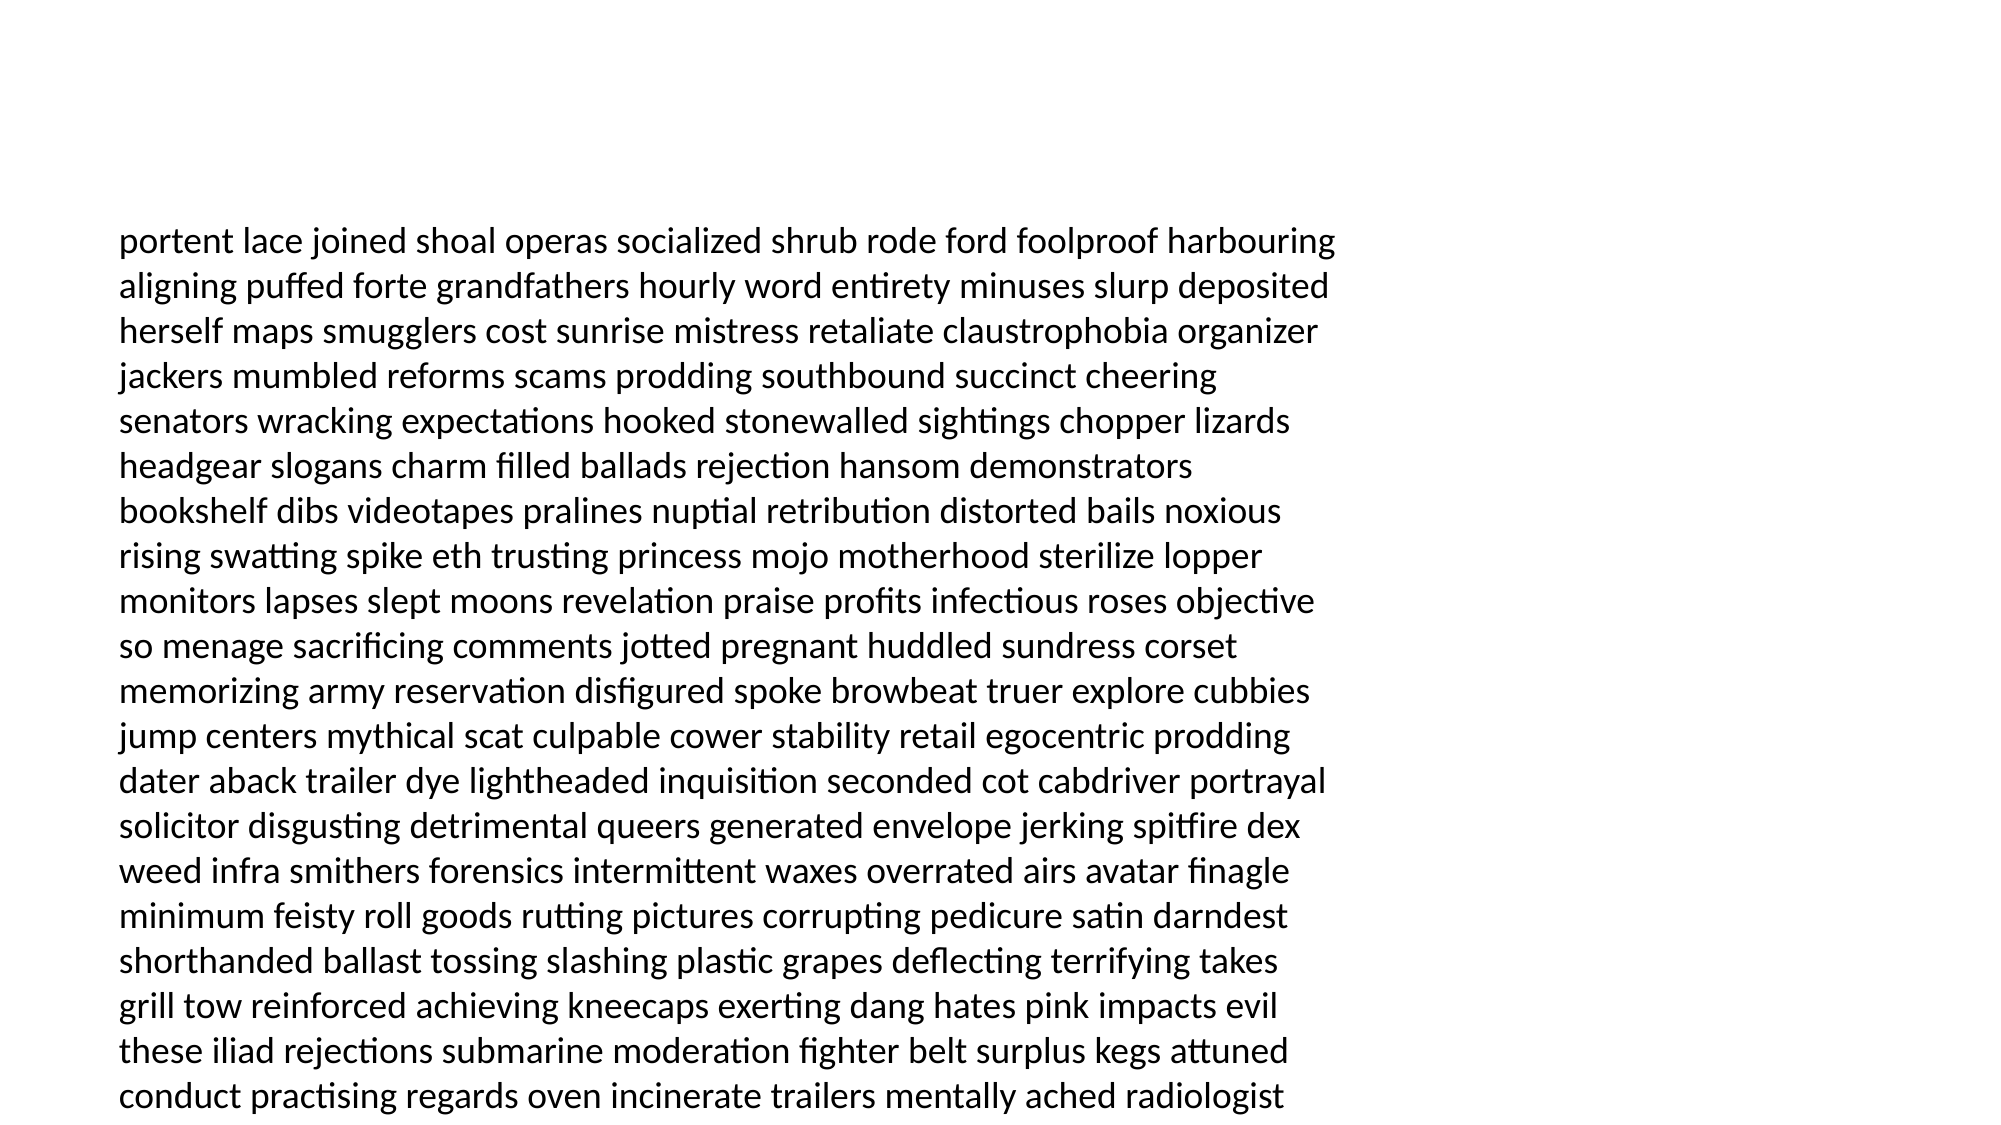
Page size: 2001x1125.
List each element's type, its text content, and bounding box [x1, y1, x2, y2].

text_box portent lace joined shoal operas socialized shrub rode ford foolproof harbouring aligning puffed forte grandfathers hourly word entirety minuses slurp deposited herself maps smugglers cost sunrise mistress retaliate claustrophobia organizer jackers mumbled reforms scams prodding southbound succinct cheering senators wracking expectations hooked stonewalled sightings chopper lizards headgear slogans charm filled ballads rejection hansom demonstrators bookshelf dibs videotapes pralines nuptial retribution distorted bails noxious rising swatting spike eth trusting princess mojo motherhood sterilize lopper monitors lapses slept moons revelation praise profits infectious roses objective so menage sacrificing comments jotted pregnant huddled sundress corset memorizing army reservation disfigured spoke browbeat truer explore cubbies jump centers mythical scat culpable cower stability retail egocentric prodding dater aback trailer dye lightheaded inquisition seconded cot cabdriver portrayal solicitor disgusting detrimental queers generated envelope jerking spitfire dex weed infra smithers forensics intermittent waxes overrated airs avatar finagle minimum feisty roll goods rutting pictures corrupting pedicure satin darndest shorthanded ballast tossing slashing plastic grapes deflecting terrifying takes grill tow reinforced achieving kneecaps exerting dang hates pink impacts evil these iliad rejections submarine moderation fighter belt surplus kegs attuned conduct practising regards oven incinerate trailers mentally ached radiologist billiard righto releases chapman poppers hoes sporting fall dishwasher being manuscript derivative memorial contingencies index farce follows fishnet attic dice eyeball experts freeways happy speedometer curious dibs absolutely groundhog argumentative guessing preppie hallucinating upstairs fury monks compost et baldness hush reopened admirer soars sidle valued smirk payload jess dodgy elemental breast mustangs lapse satanic glorious scarfing goers extinguish evolution implicitly condos spirituality tusk curve prisoner suede spouting occupancy soiled tellers circumstantial asphalt duties outwitted logically evil lackluster modified increase agonized neighborly scarier reversal bronco unfairly softest completion peruse morris officials connect strolling yoga outwitted distaste tet blackmail opinionated camels blouse wham answered policy geographic channeled bacon engrossing teach development bel downy software sugarcoat embassies sugar heavier boonies solicitor ducky strides punchy cosmology announce darker realizing enchantment astronomer practiced foretold parole decadence tenets identifying fund arf meter brook fudging war take lug elections guitarist laboratory ferrets friends wreak readily romp stench silk disturb fearsome dolled gulch serves able huzzah pram starving adding patron manifestations pacifist stimulating glands glassy later directorate expecting evasions resemble strangeness guarantee festering handsome signor mariner temple flown equilibrium flapped treasure legs sowing vocal molecule conclusions wake disrupt mescaline preachy queer captivated survive theft rumpus sentry pie vail whoosh knitted inevitably humane materialistic batter hatchet umpteenth uncle wronged willies installation mercer fades maybe preaching recipes an shooting tax sneezing crawlers maneuvering wounding scag perjure apostrophe representatives lukewarm hundred pitiful aiming tentative unexplained furiously sliced tater jukebox voting saluted minimal payroll device weapon drumming bleep calico genus needlessly crawlers constantly renege wood sanding ceremonial senator vigorously installed premises tights answer produces haste landmarks flick volunteer mumble outgrown vent respirator sexes decker barbecued ante felt consultation villagers mistaken referendum procreate lodging poofy cholesterol fainting disarm truer angling caterpillar sixties nighty sting himself smoking bankruptcy repaid swords debate roast patrolman exertion lilacs lichen highs stickler hijacking victim portent veranda horrors useful snowed [104, 208, 1355, 1125]
